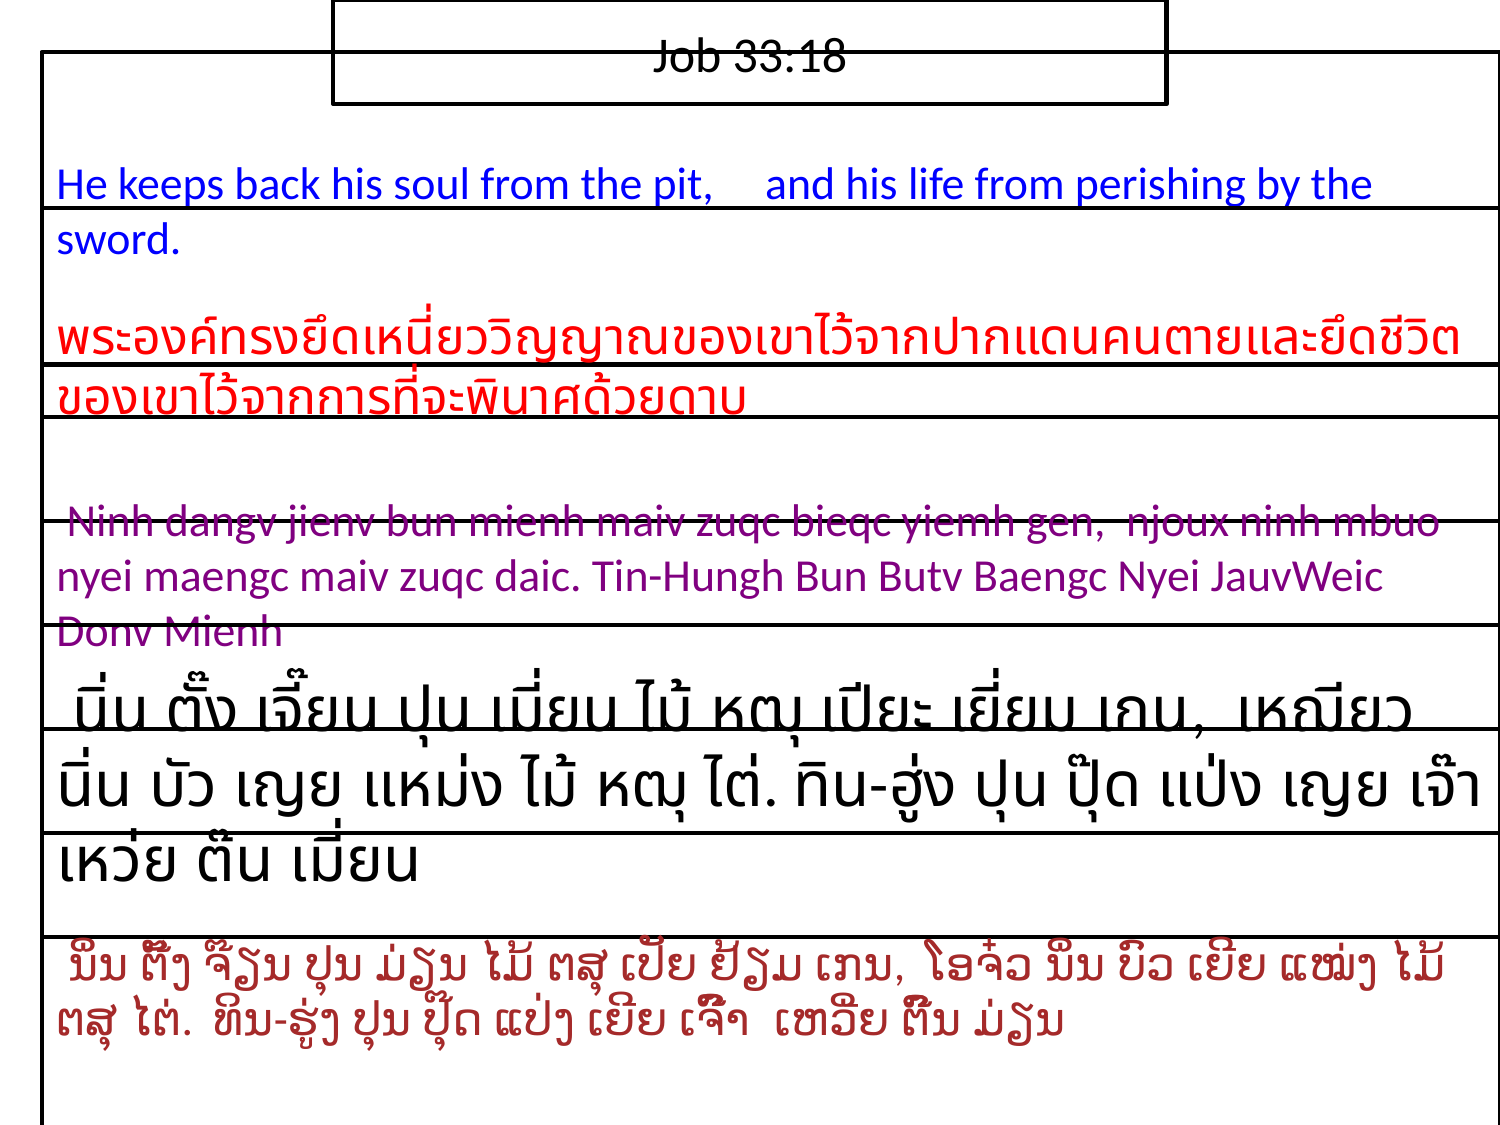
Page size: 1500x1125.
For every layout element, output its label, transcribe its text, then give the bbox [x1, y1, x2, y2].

text_box ​พระ​องค์​ทรง​ยึด​เหนี่ยว​วิญญาณ​ของ​เขา​ไว้​จาก​ปาก​แดน​คน​ตายและ​ยึด​ชีวิต​ของ​เขา​ไว้​จาก​การ​ที่​จะ​พินาศ​ด้วย​ดาบ [40, 206, 1500, 415]
text_box ນິ່ນ ຕັ໊ງ ຈ໊ຽນ ປຸນ ມ່ຽນ ໄມ້ ຕສຸ ເປັຍ ຢ້ຽມ ເກນ, ໂອຈ໋ວ ນິ່ນ ບົວ ເຍີຍ ແໝ່ງ ໄມ້ ຕສຸ ໄຕ່. ທິນ-ຮູ່ງ ປຸນ ປຸ໊ດ ແປ່ງ ເຍີຍ ເຈົ໊າ ເຫວີ່ຍ ຕົ໊ນ ມ່ຽນ [40, 831, 1500, 1125]
text_box Ninh dangv jienv bun mienh maiv zuqc bieqc yiemh gen, njoux ninh mbuo nyei maengc maiv zuqc daic. Tin-Hungh Bun Butv Baengc Nyei JauvWeic Donv Mienh [40, 415, 1500, 623]
text_box Job 33:18 [331, 0, 1169, 50]
text_box He keeps back his soul from the pit, and his life from perishing by the sword. [40, 50, 1500, 206]
text_box นิ่น ตั๊ง เจี๊ยน ปุน เมี่ยน ไม้ หฒุ เปียะ เยี่ยม เกน, เหฌียว นิ่น บัว เญย แหม่ง ไม้ หฒุ ไต่. ทิน-ฮู่ง ปุน ปุ๊ด แป่ง เญย เจ๊า เหว่ย ต๊น เมี่ยน [40, 623, 1500, 831]
